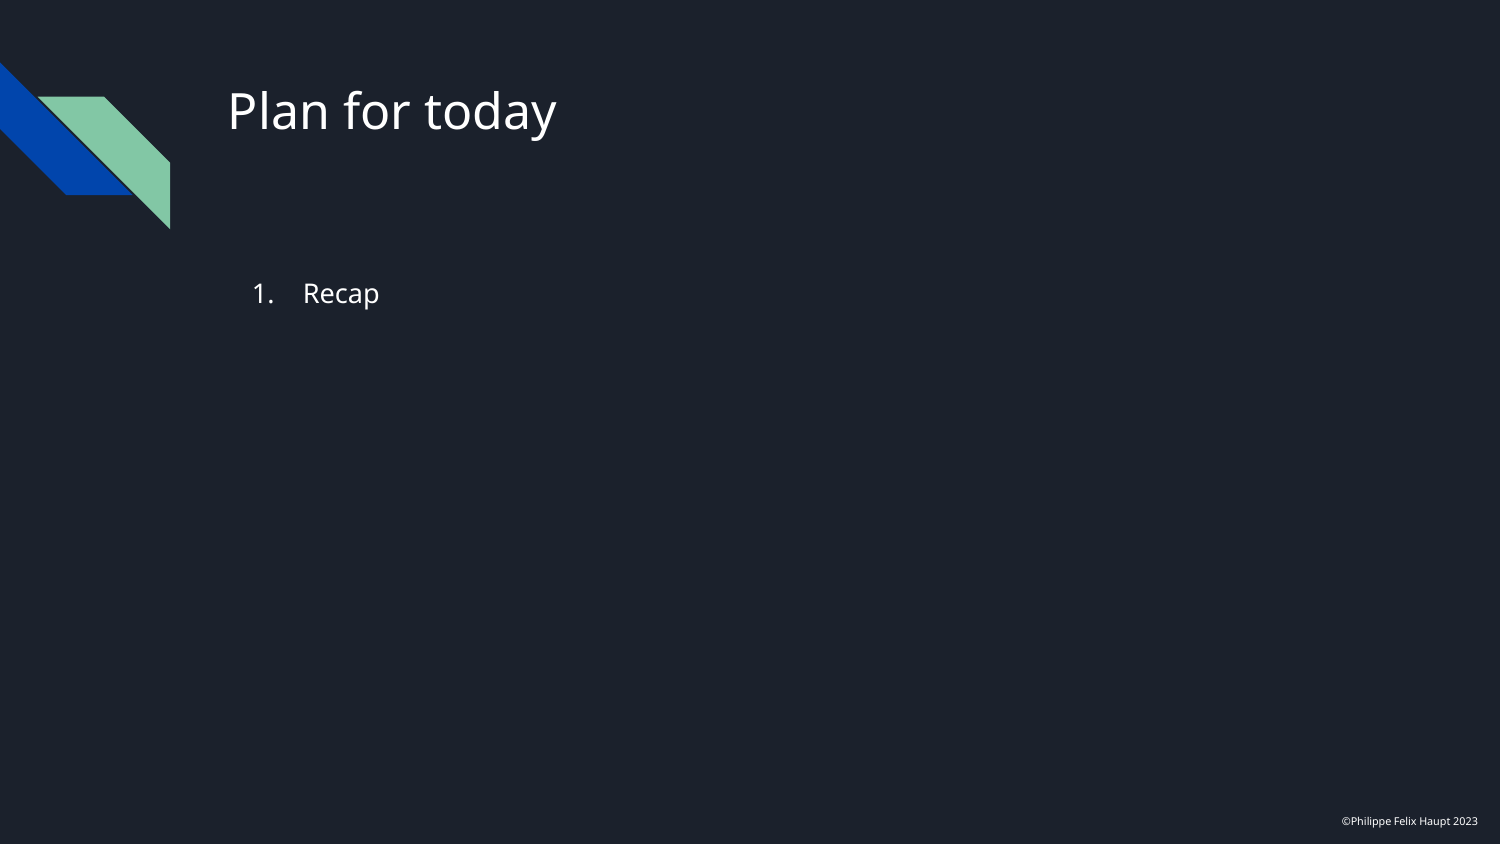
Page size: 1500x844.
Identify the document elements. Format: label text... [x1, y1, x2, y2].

subtitle ©Philippe Felix Haupt 2023 [1326, 801, 1500, 844]
title Plan for today [212, 64, 1368, 215]
list Recap [212, 257, 1368, 735]
